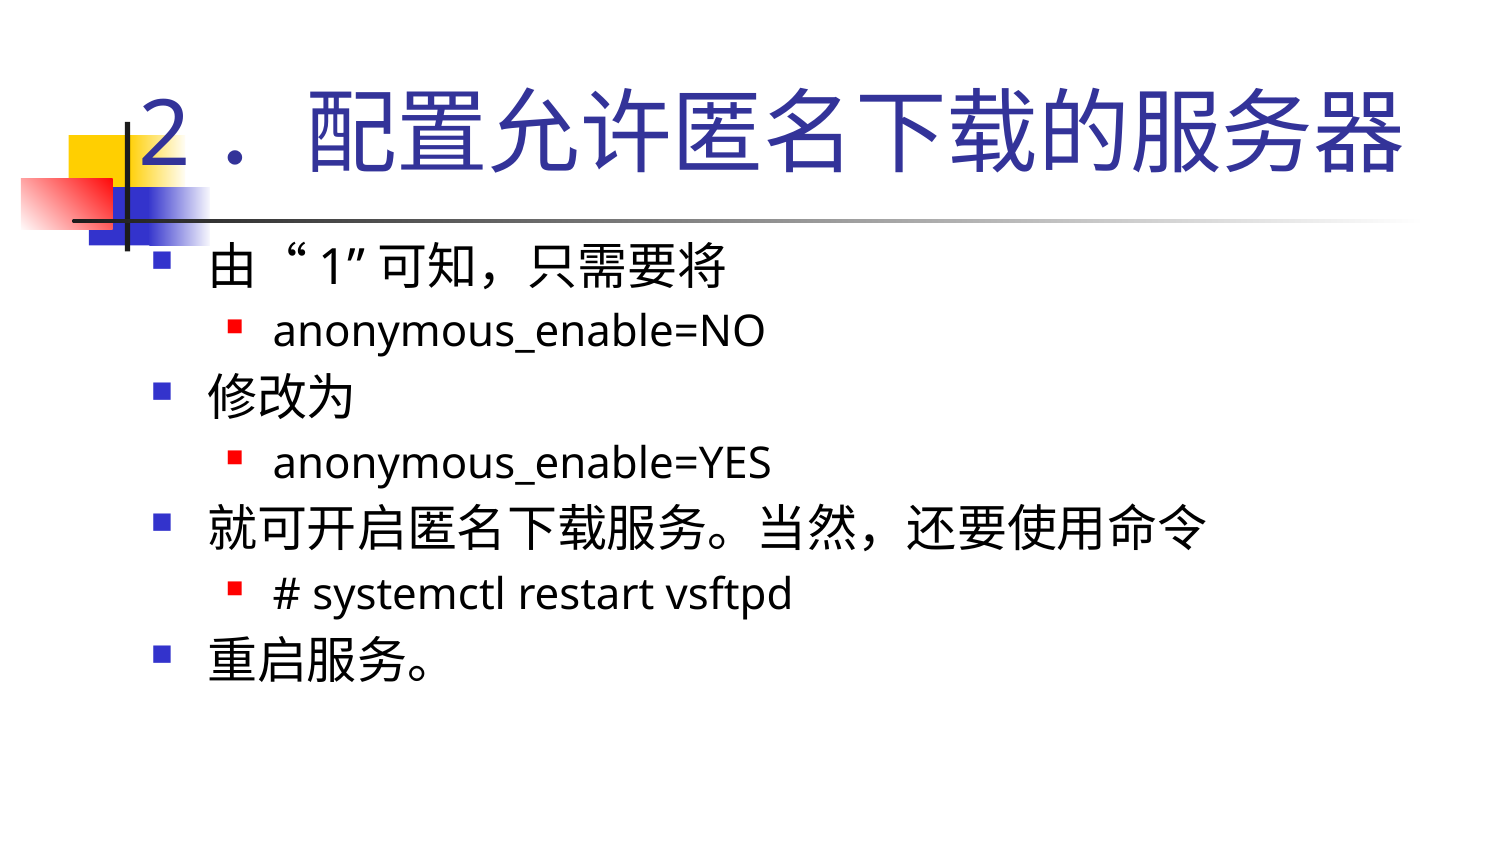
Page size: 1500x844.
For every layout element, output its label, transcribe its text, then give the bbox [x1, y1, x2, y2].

list 由“1”可知，只需要将 anonymous_enable=NO 修改为 anonymous_enable=YES 就可开启匿名下载服务。当然，还要使用命令 # systemctl restart vsftpd 重启服务。 [135, 226, 1469, 768]
title 2．配置允许匿名下载的服务器 [123, 49, 1462, 192]
